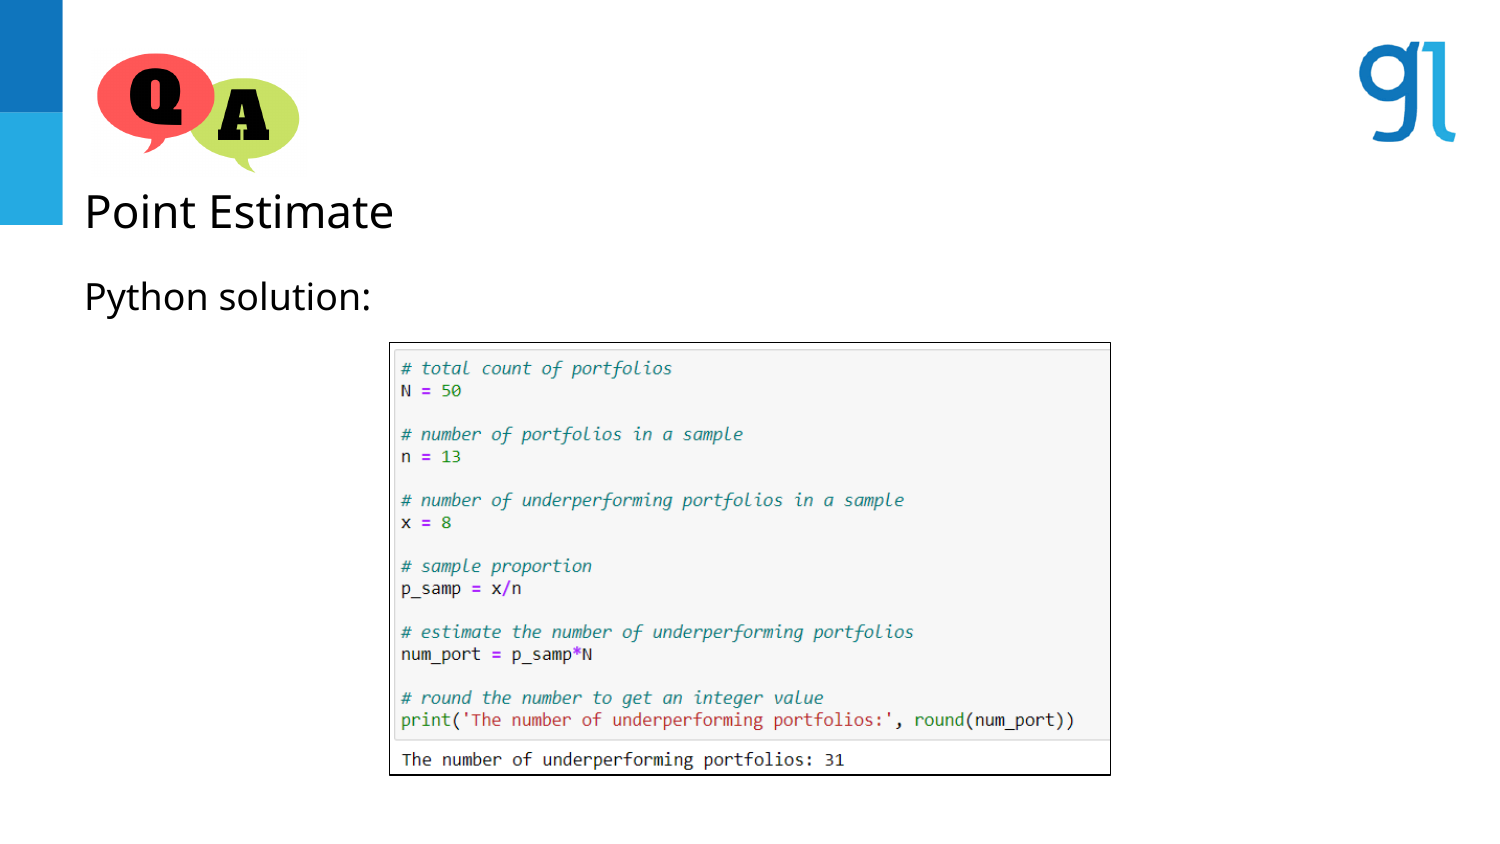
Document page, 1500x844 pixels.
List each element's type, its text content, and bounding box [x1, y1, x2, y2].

picture [91, 48, 307, 159]
list Python solution: [69, 257, 1446, 323]
picture [389, 342, 1111, 775]
picture [1331, 17, 1482, 167]
subtitle Point Estimate [69, 159, 946, 225]
